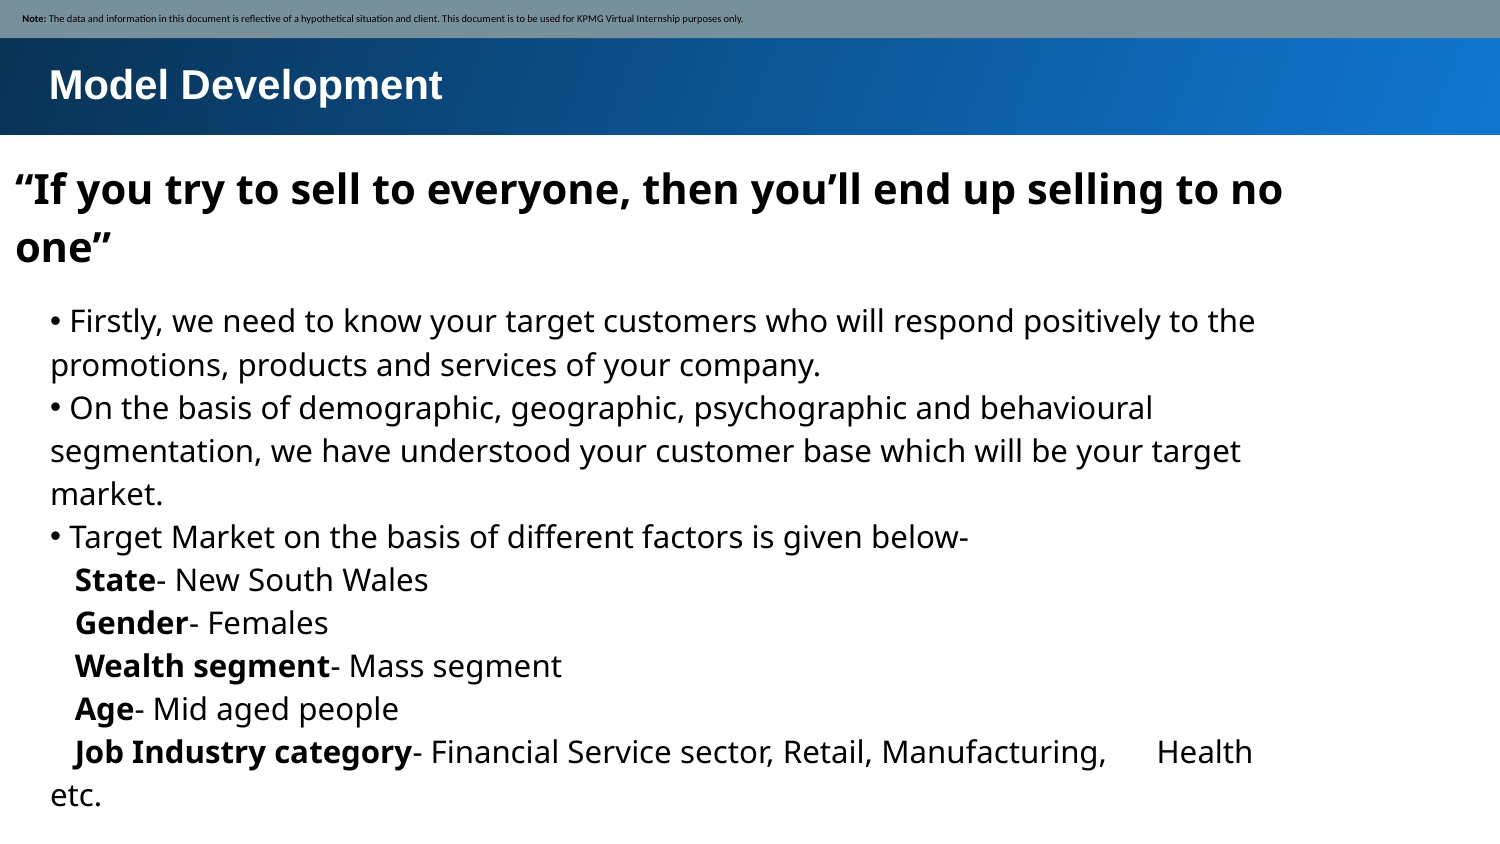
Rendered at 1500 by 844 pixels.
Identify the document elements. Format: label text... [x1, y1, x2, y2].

text_box “If you try to sell to everyone, then you’ll end up selling to no one” [0, 140, 1406, 286]
text_box Note: The data and information in this document is reflective of a hypothetical situation and client. This document is to be used for KPMG Virtual Internship purposes only. [0, 0, 1500, 39]
text_box Model Development [33, 43, 1439, 124]
text_box [0, 39, 1500, 135]
text_box Firstly, we need to know your target customers who will respond positively to the promotions, products and services of your company. On the basis of demographic, geographic, psychographic and behavioural segmentation, we have understood your customer base which will be your target market. Target Market on the basis of different factors is given below- State- New South Wales Gender- Females Wealth segment- Mass segment Age- Mid aged people Job Industry category- Financial Service sector, Retail, Manufacturing, Health etc. [35, 281, 1313, 844]
